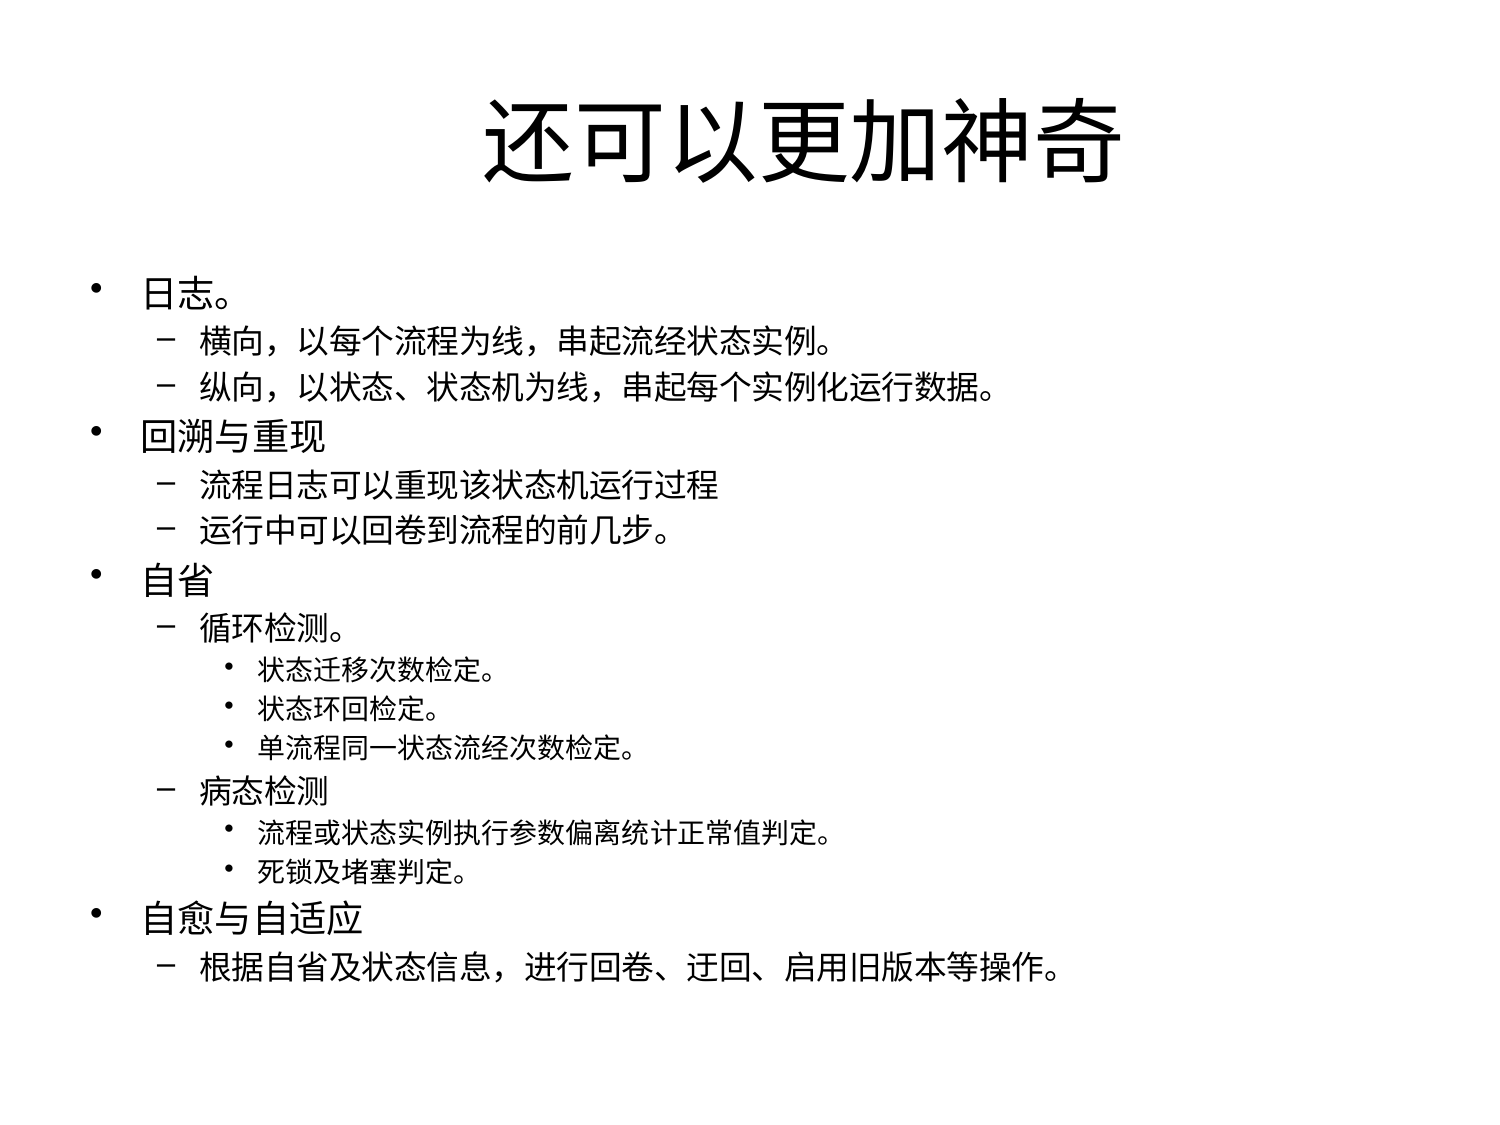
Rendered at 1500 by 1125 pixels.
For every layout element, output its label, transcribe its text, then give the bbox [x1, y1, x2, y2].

title 还可以更加神奇 [182, 44, 1426, 233]
list 日志。 横向，以每个流程为线，串起流经状态实例。 纵向，以状态、状态机为线，串起每个实例化运行数据。 回溯与重现 流程日志可以重现该状态机运行过程 运行中可以回卷到流程的前几步。 自省 循环检测。 状态迁移次数检定。 状态环回检定。 单流程同一状态流经次数检定。 病态检测 流程或状态实例执行参数偏离统计正常值判定。 死锁及堵塞判定。 自愈与自适应 根据自省及状态信息，进行回卷、迂回、启用旧版本等操作。 [74, 262, 1426, 1006]
